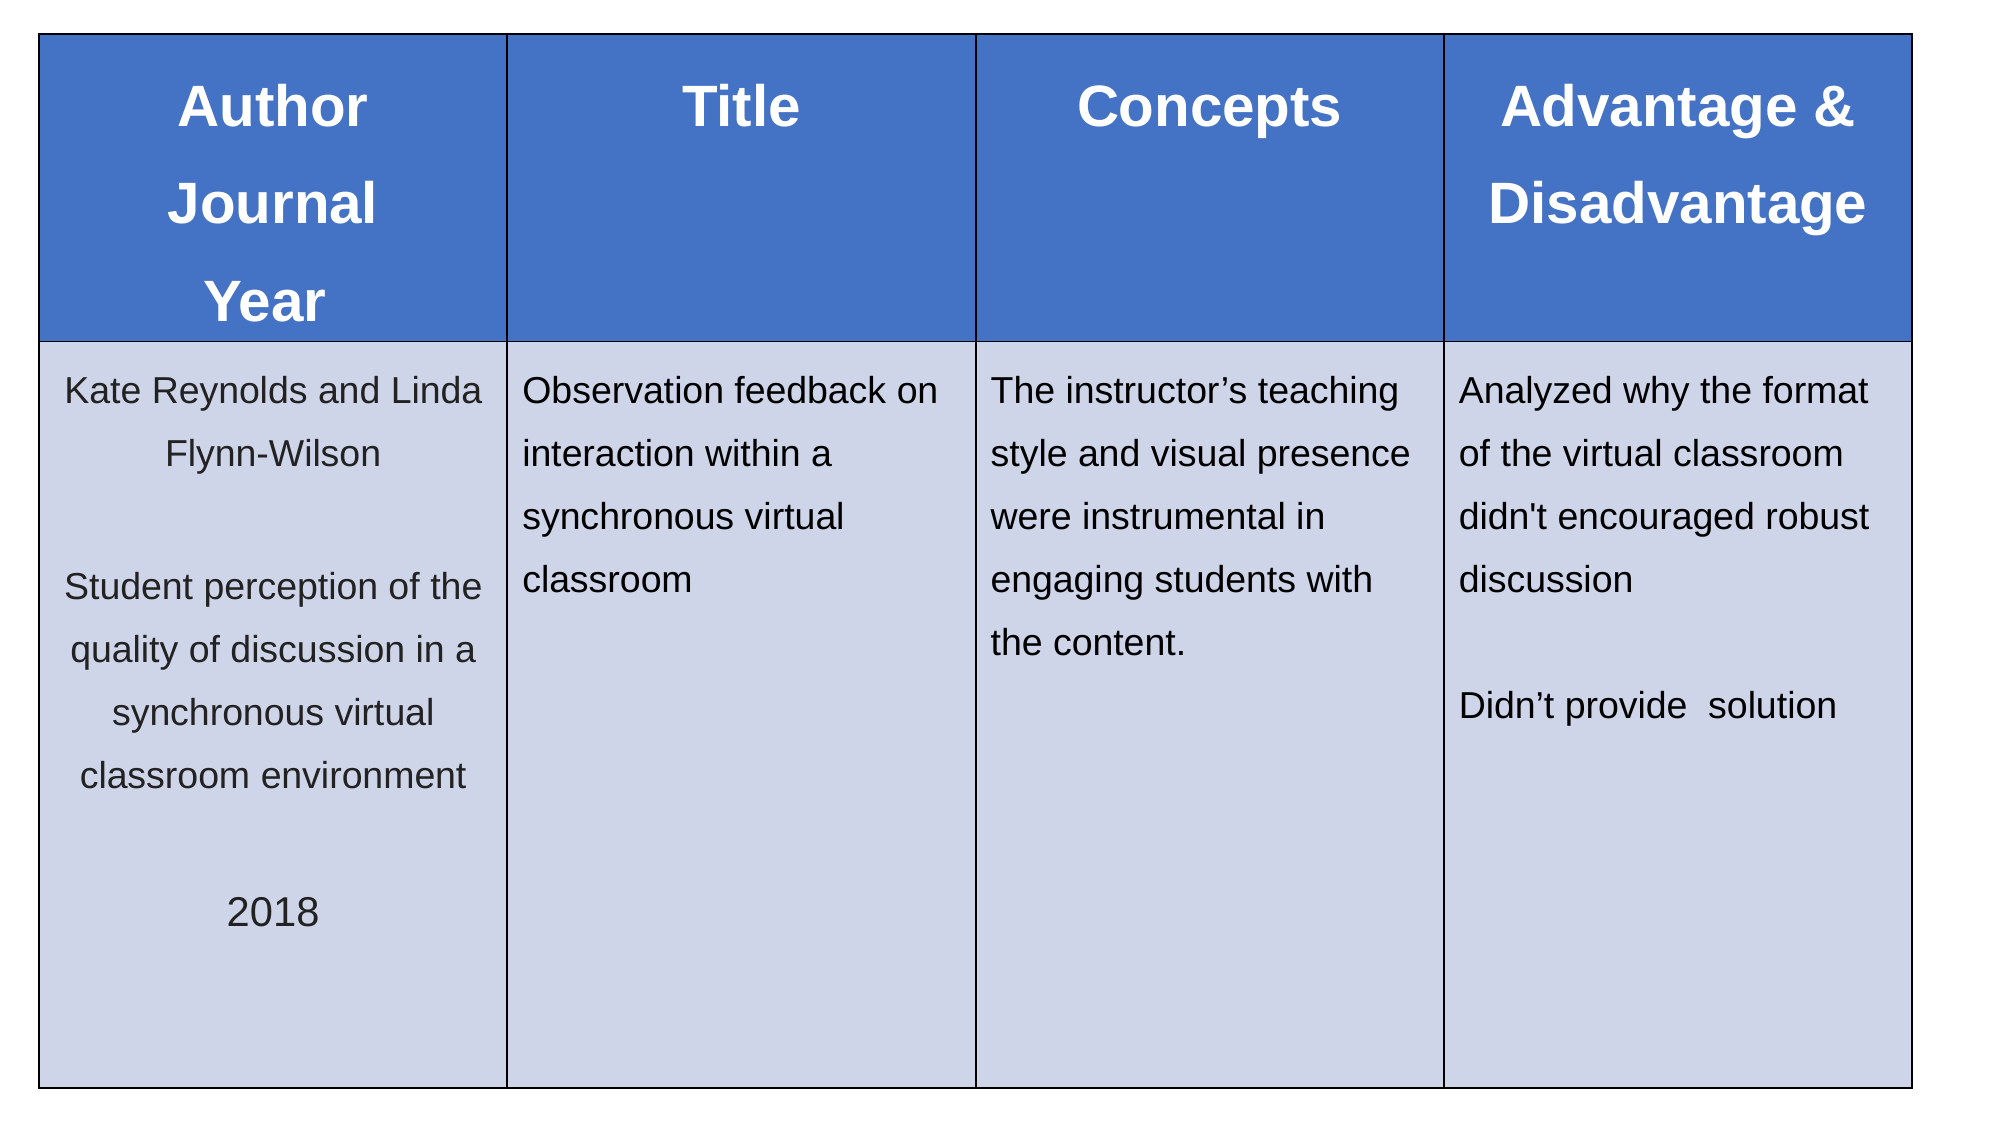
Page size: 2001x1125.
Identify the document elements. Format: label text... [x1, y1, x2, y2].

table_cell Kate Reynolds and Linda Flynn-Wilson Student perception of the quality of discussion in a synchronous virtual classroom environment 2018 [40, 342, 506, 1087]
table_header Concepts [977, 35, 1443, 341]
table_cell The instructor’s teaching style and visual presence were instrumental in engaging students with the content. [977, 342, 1443, 1087]
table_header Title [508, 35, 975, 341]
table_cell Analyzed why the format of the virtual classroom didn't encouraged robust discussion Didn’t provide solution [1445, 342, 1911, 1087]
table_cell Observation feedback on interaction within a synchronous virtual classroom [508, 342, 975, 1087]
table_header Author Journal Year [40, 35, 506, 341]
table_header Advantage & Disadvantage [1445, 35, 1911, 341]
